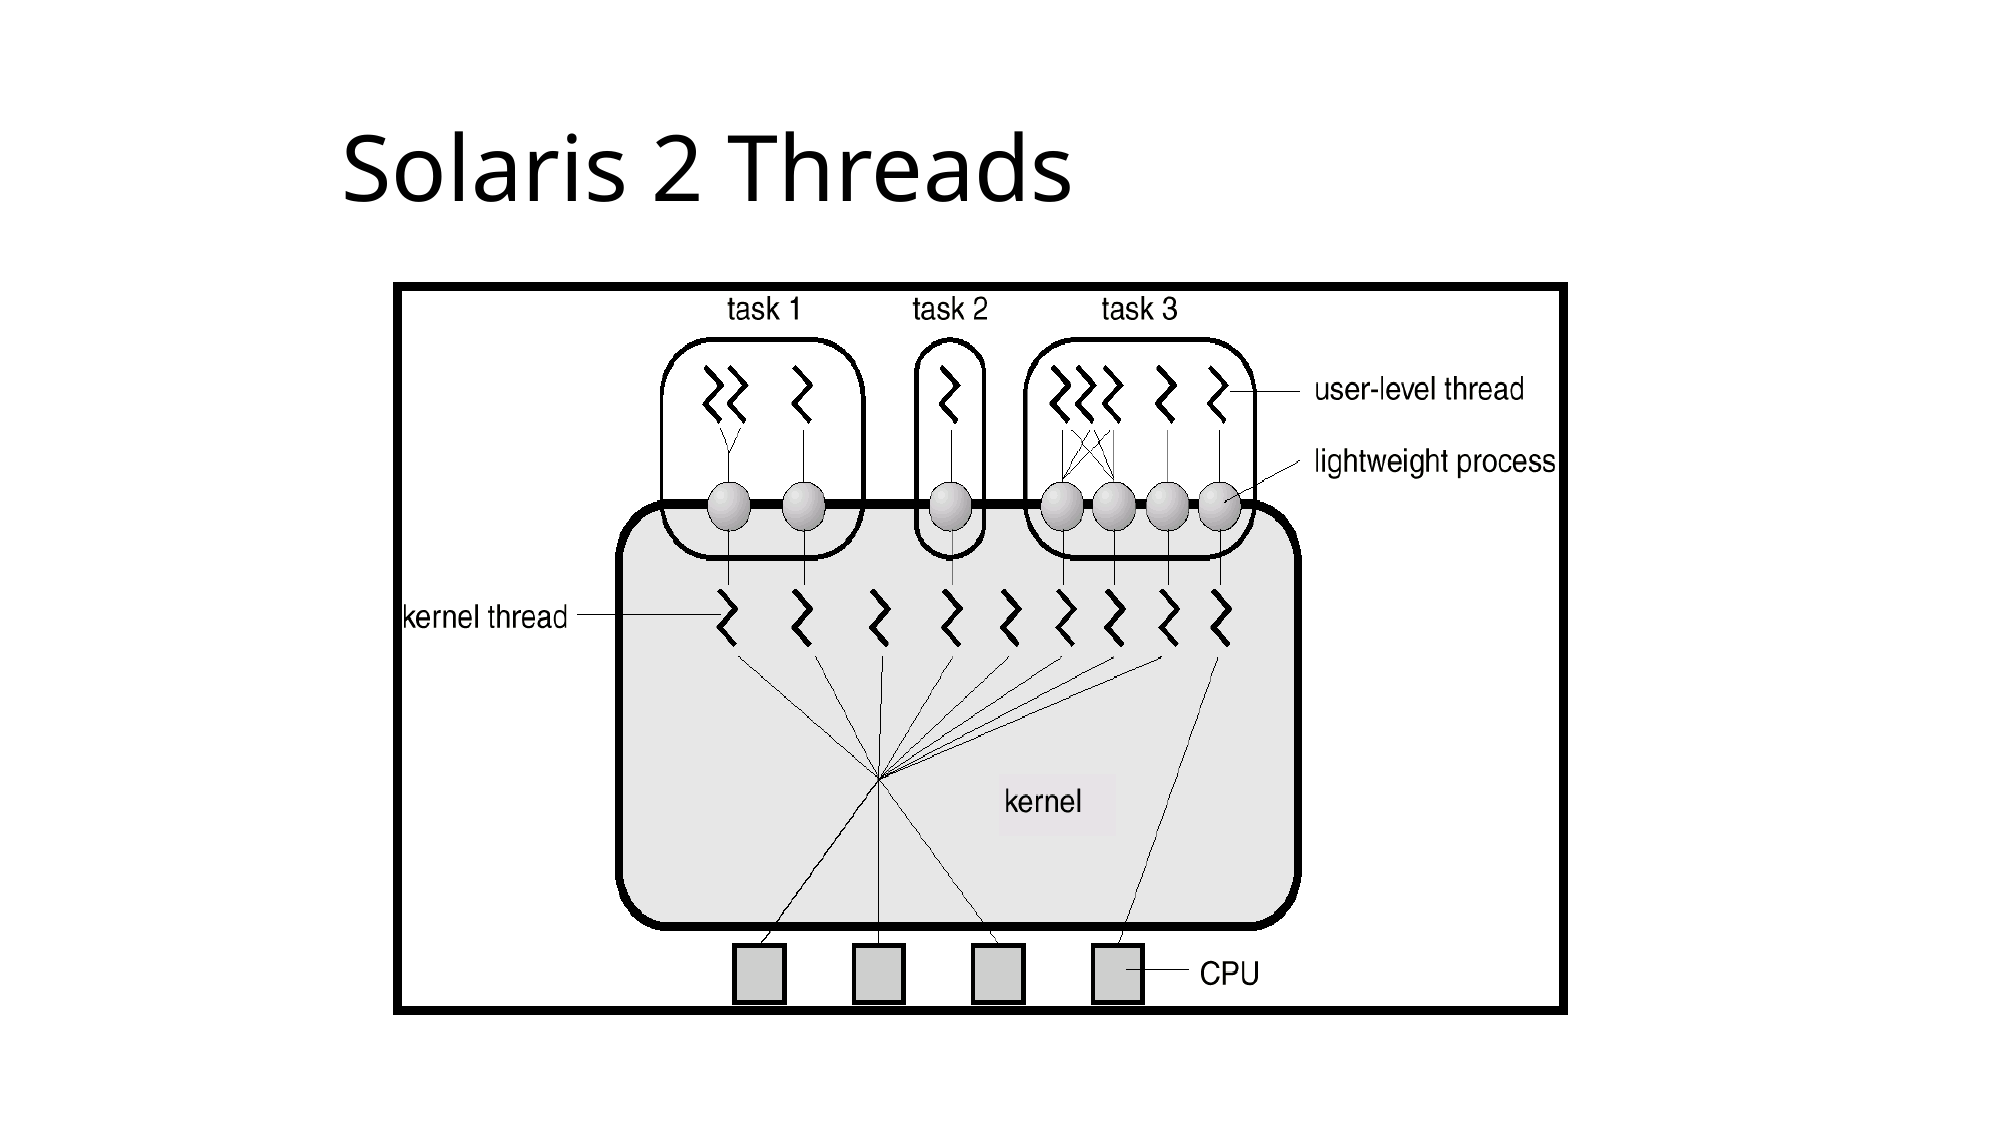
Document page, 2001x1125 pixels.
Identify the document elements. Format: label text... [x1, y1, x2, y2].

title Solaris 2 Threads [326, 78, 1690, 266]
picture [402, 290, 1559, 1006]
